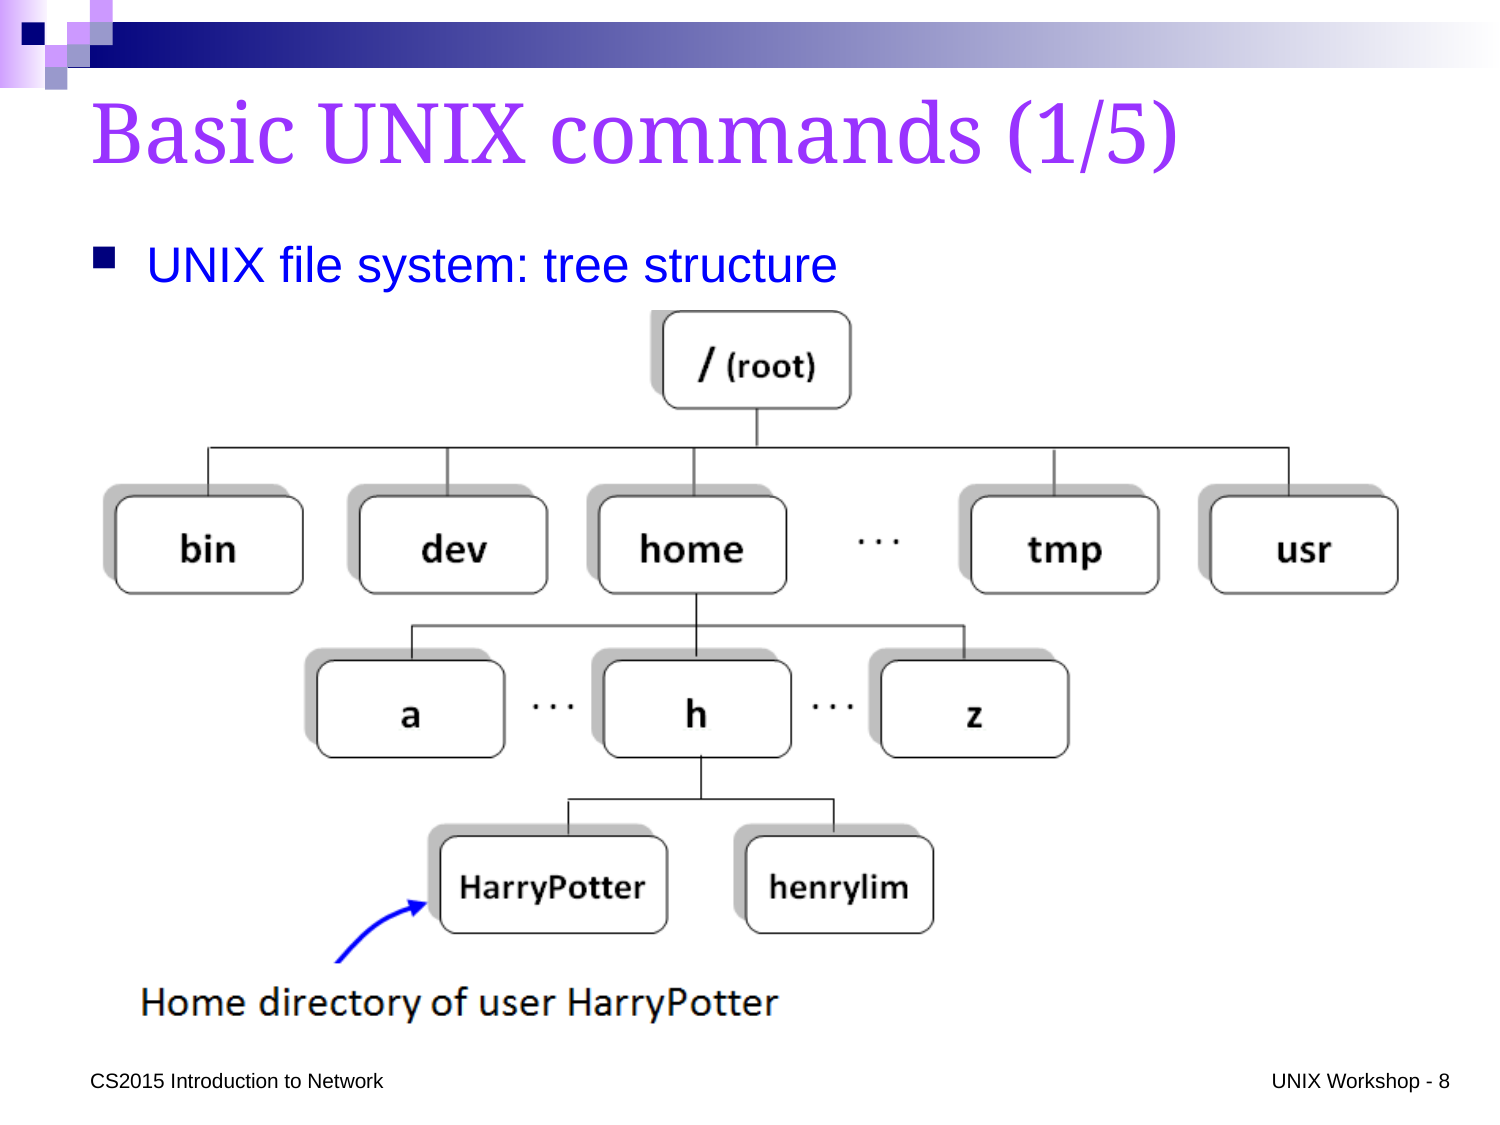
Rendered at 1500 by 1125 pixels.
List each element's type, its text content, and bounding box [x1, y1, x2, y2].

picture [66, 310, 1410, 1036]
list UNIX file system: tree structure [74, 224, 1426, 878]
text_box UNIX Workshop - 8 [1174, 1060, 1465, 1100]
title Basic UNIX commands (1/5) [74, 63, 1426, 197]
footer CS2015 Introduction to Network [74, 1044, 439, 1101]
